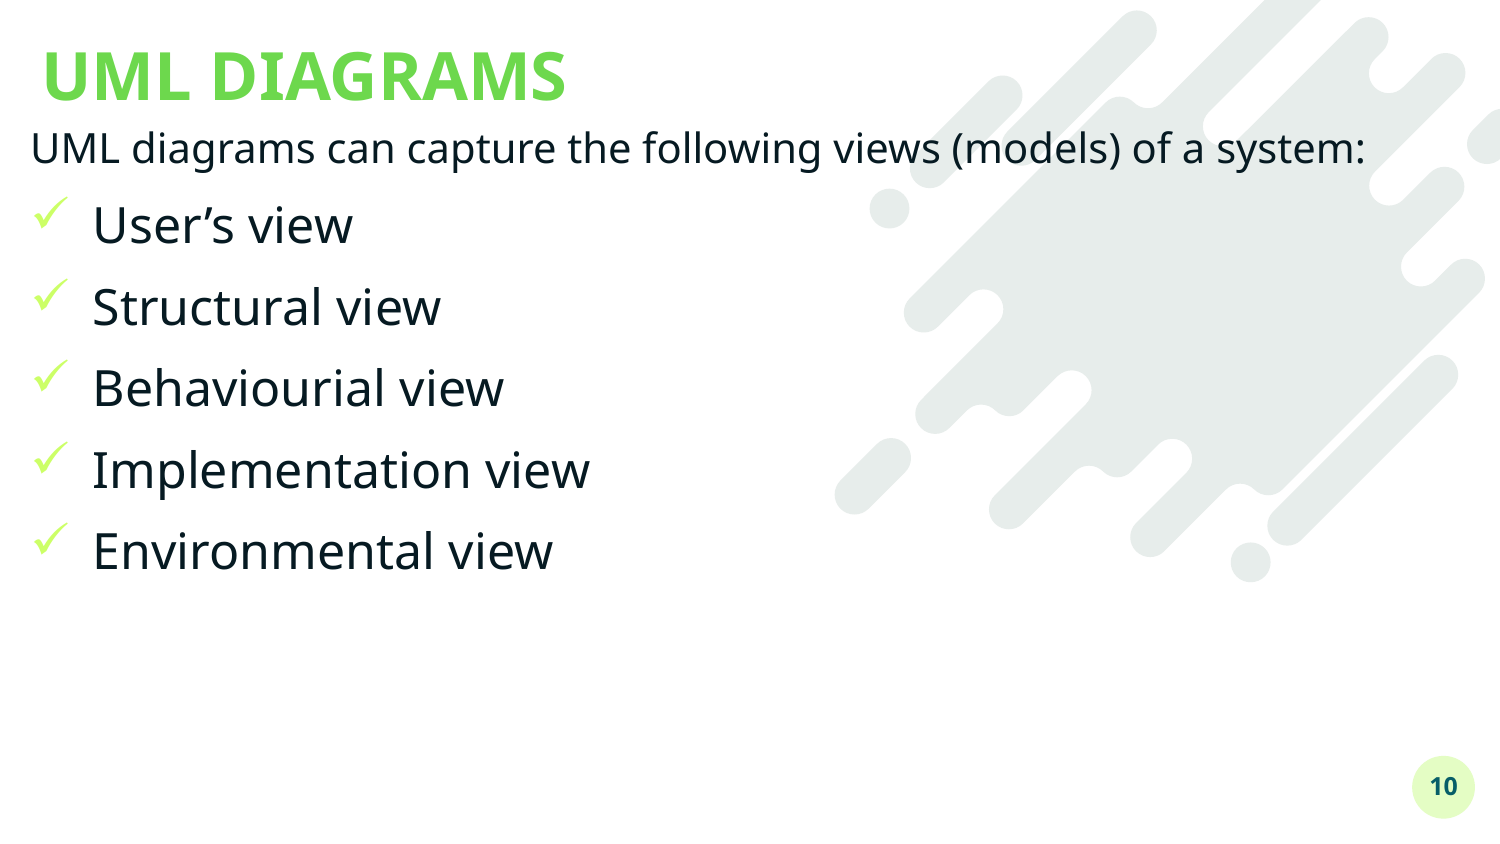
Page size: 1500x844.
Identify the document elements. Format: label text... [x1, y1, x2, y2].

list UML diagrams can capture the following views (models) of a system: User’s view Structural view Behaviourial view Implementation view Environmental view [17, 114, 1471, 844]
title UML DIAGRAMS [41, 43, 1412, 114]
slide_number 10 [1412, 755, 1475, 819]
